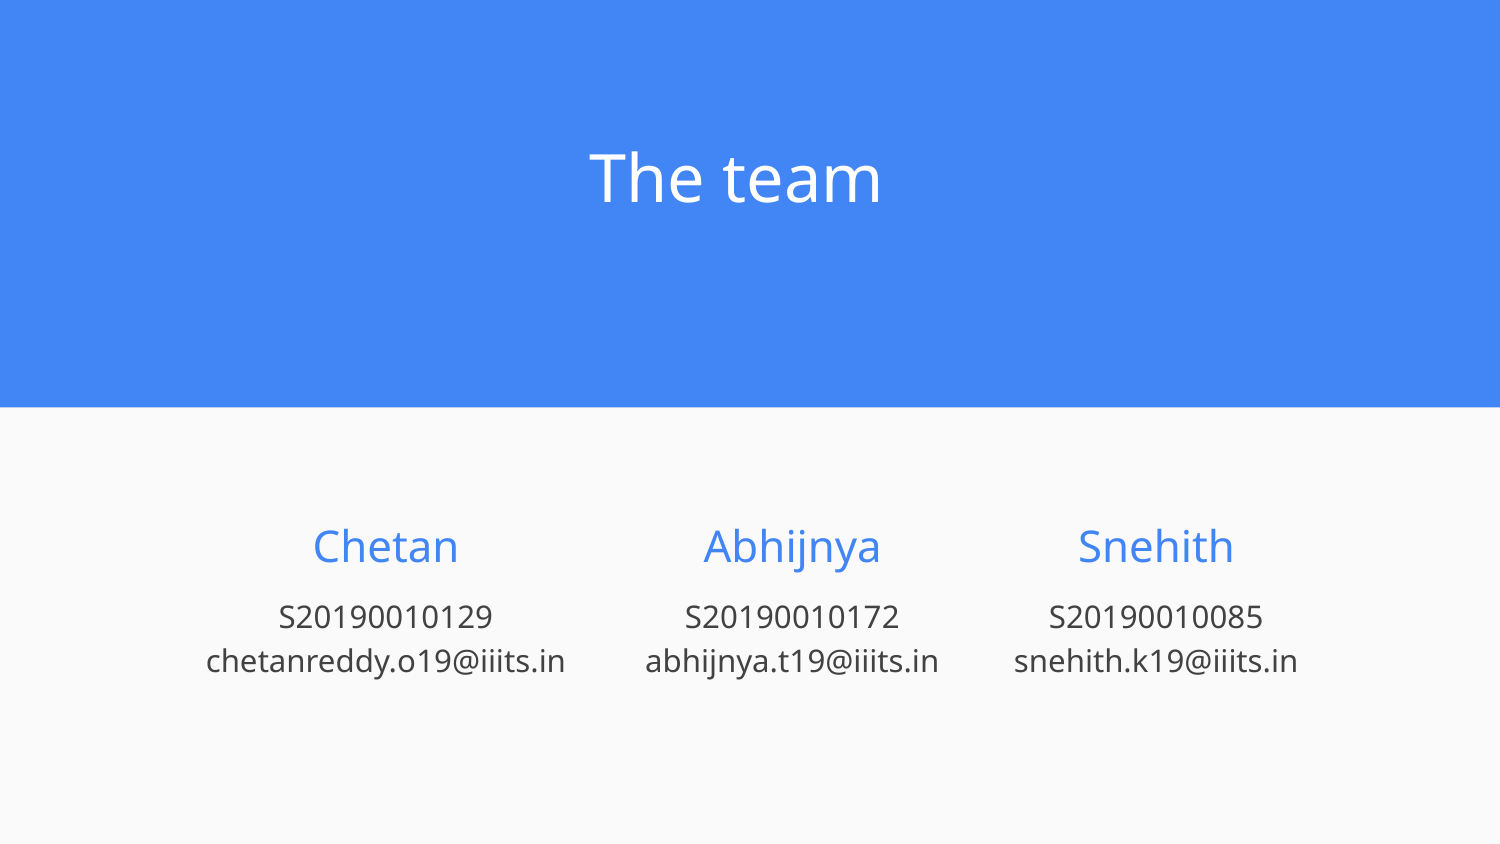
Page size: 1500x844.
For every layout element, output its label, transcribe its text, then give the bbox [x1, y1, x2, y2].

list S20190010085 snehith.k19@iiits.in [990, 577, 1323, 767]
title Snehith [990, 490, 1323, 577]
list S20190010129 chetanreddy.o19@iiits.in [177, 577, 595, 767]
title The team [38, 120, 1436, 287]
title Chetan [220, 490, 552, 577]
text_box [0, 0, 1500, 408]
list S20190010172 abhijnya.t19@iiits.in [626, 577, 959, 767]
title Abhijnya [626, 490, 959, 577]
